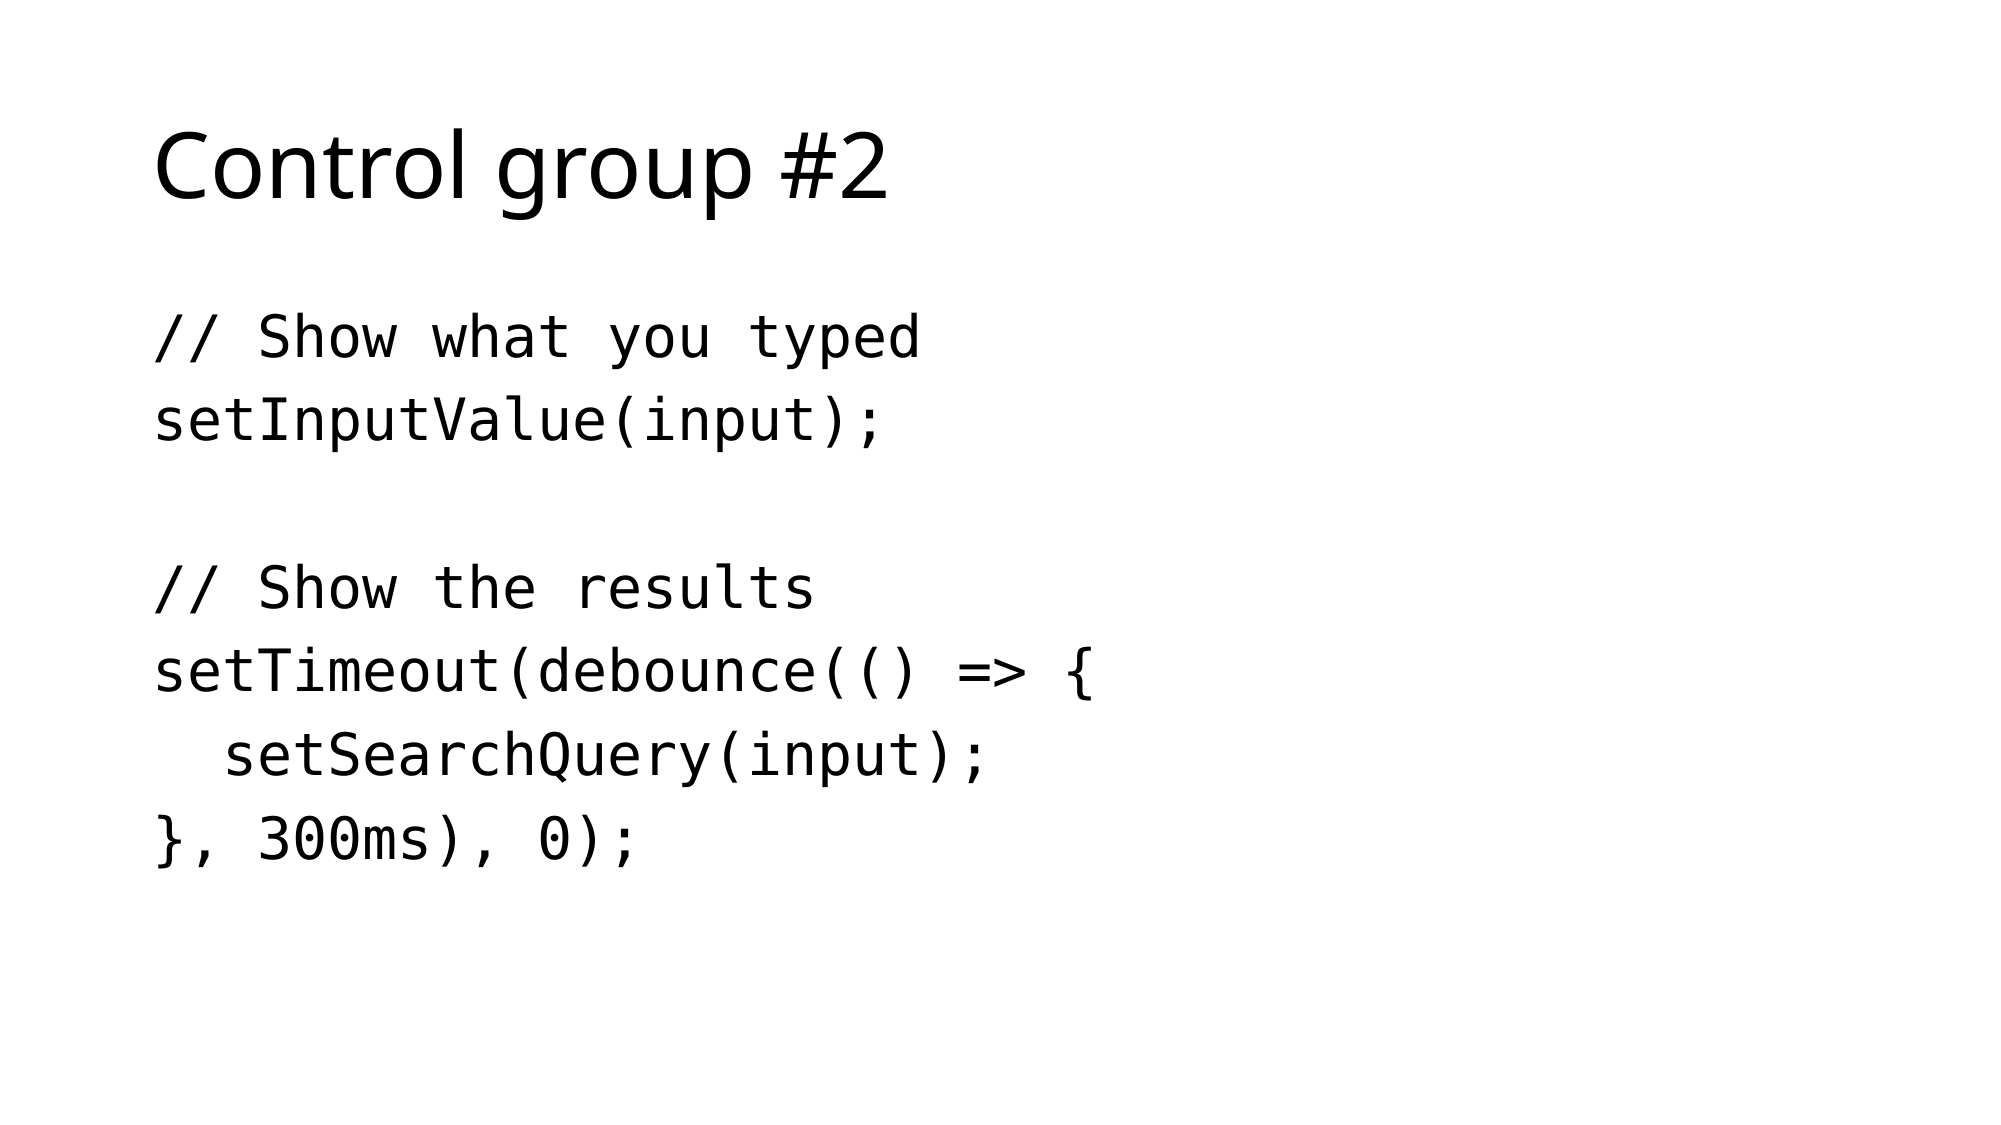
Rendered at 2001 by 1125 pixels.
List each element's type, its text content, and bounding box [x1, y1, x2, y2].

list // Show what you typed setInputValue(input); // Show the results setTimeout(debounce(() => { setSearchQuery(input); }, 300ms), 0); [137, 299, 1863, 1014]
title Control group #2 [137, 59, 1863, 278]
